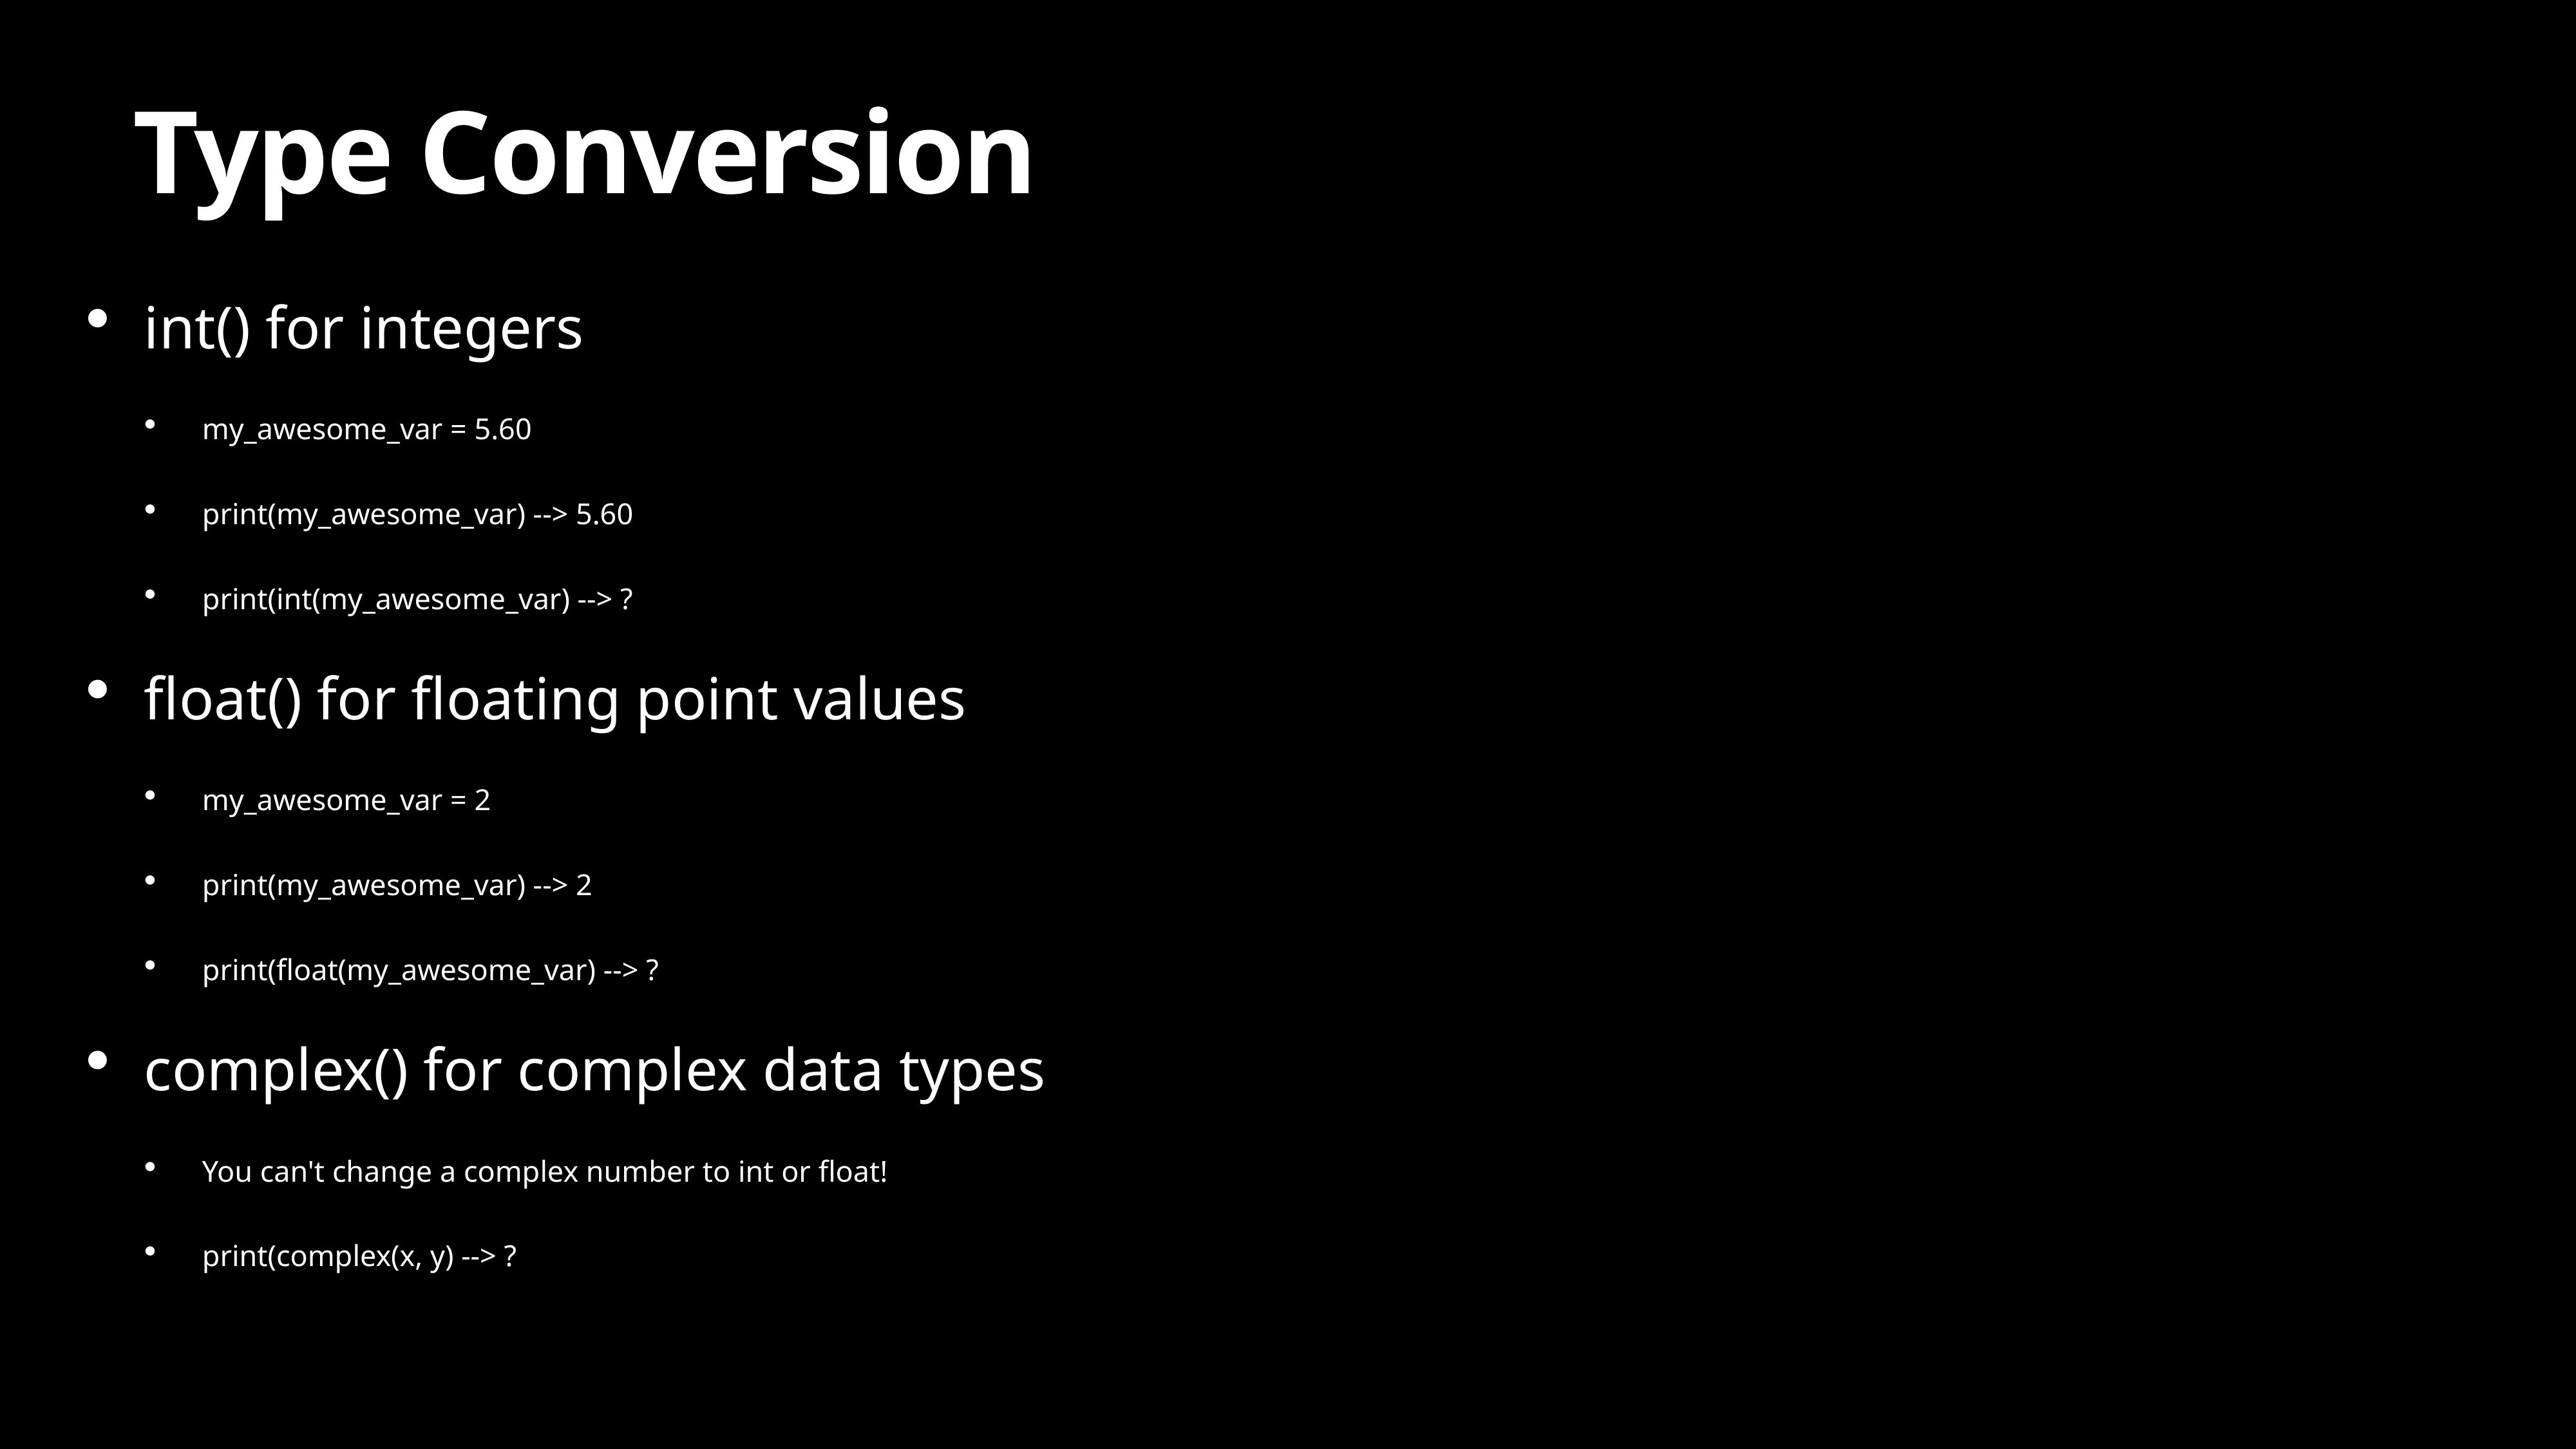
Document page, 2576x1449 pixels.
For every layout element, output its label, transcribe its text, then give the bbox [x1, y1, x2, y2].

title Type Conversion [127, 100, 2449, 252]
list int() for integers my_awesome_var = 5.60 print(my_awesome_var) --> 5.60 print(int(my_awesome_var) --> ? float() for floating point values my_awesome_var = 2 print(my_awesome_var) --> 2 print(float(my_awesome_var) --> ? complex() for complex data types You can't change a complex number to int or float! print(complex(x, y) --> ? [80, 292, 2403, 1303]
